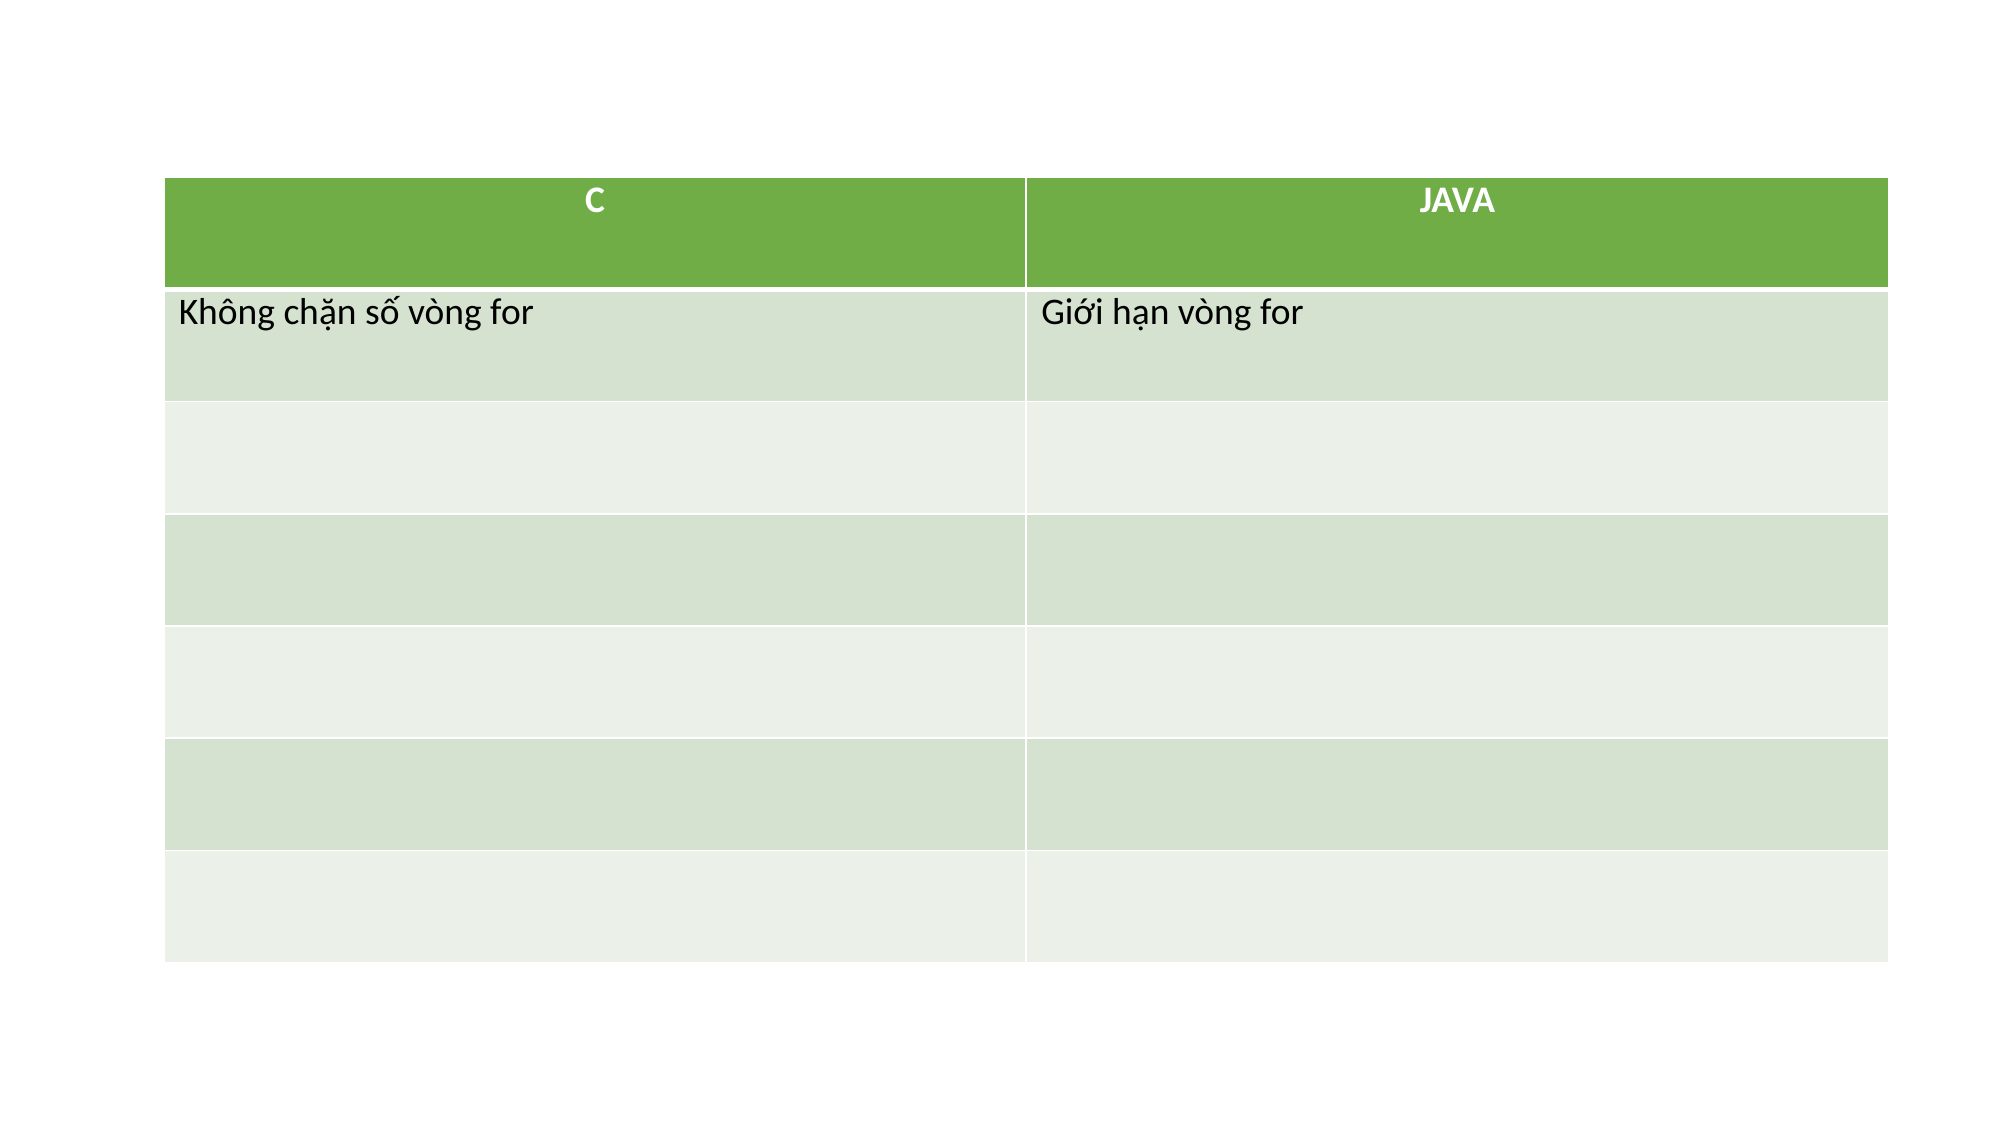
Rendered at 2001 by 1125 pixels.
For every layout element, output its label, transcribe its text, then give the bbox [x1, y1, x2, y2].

table_header JAVA [1027, 178, 1888, 287]
table_cell Không chặn số vòng for [165, 292, 1025, 401]
table_cell [165, 515, 1025, 625]
table_cell [1027, 627, 1888, 737]
table_cell [165, 851, 1025, 962]
table_cell [1027, 739, 1888, 850]
table_cell [165, 402, 1025, 513]
table_header C [165, 178, 1025, 287]
table_cell [165, 739, 1025, 850]
table_cell [1027, 515, 1888, 625]
table_cell [1027, 402, 1888, 513]
table_cell Giới hạn vòng for [1027, 292, 1888, 401]
table_cell [1027, 851, 1888, 962]
table_cell [165, 627, 1025, 737]
